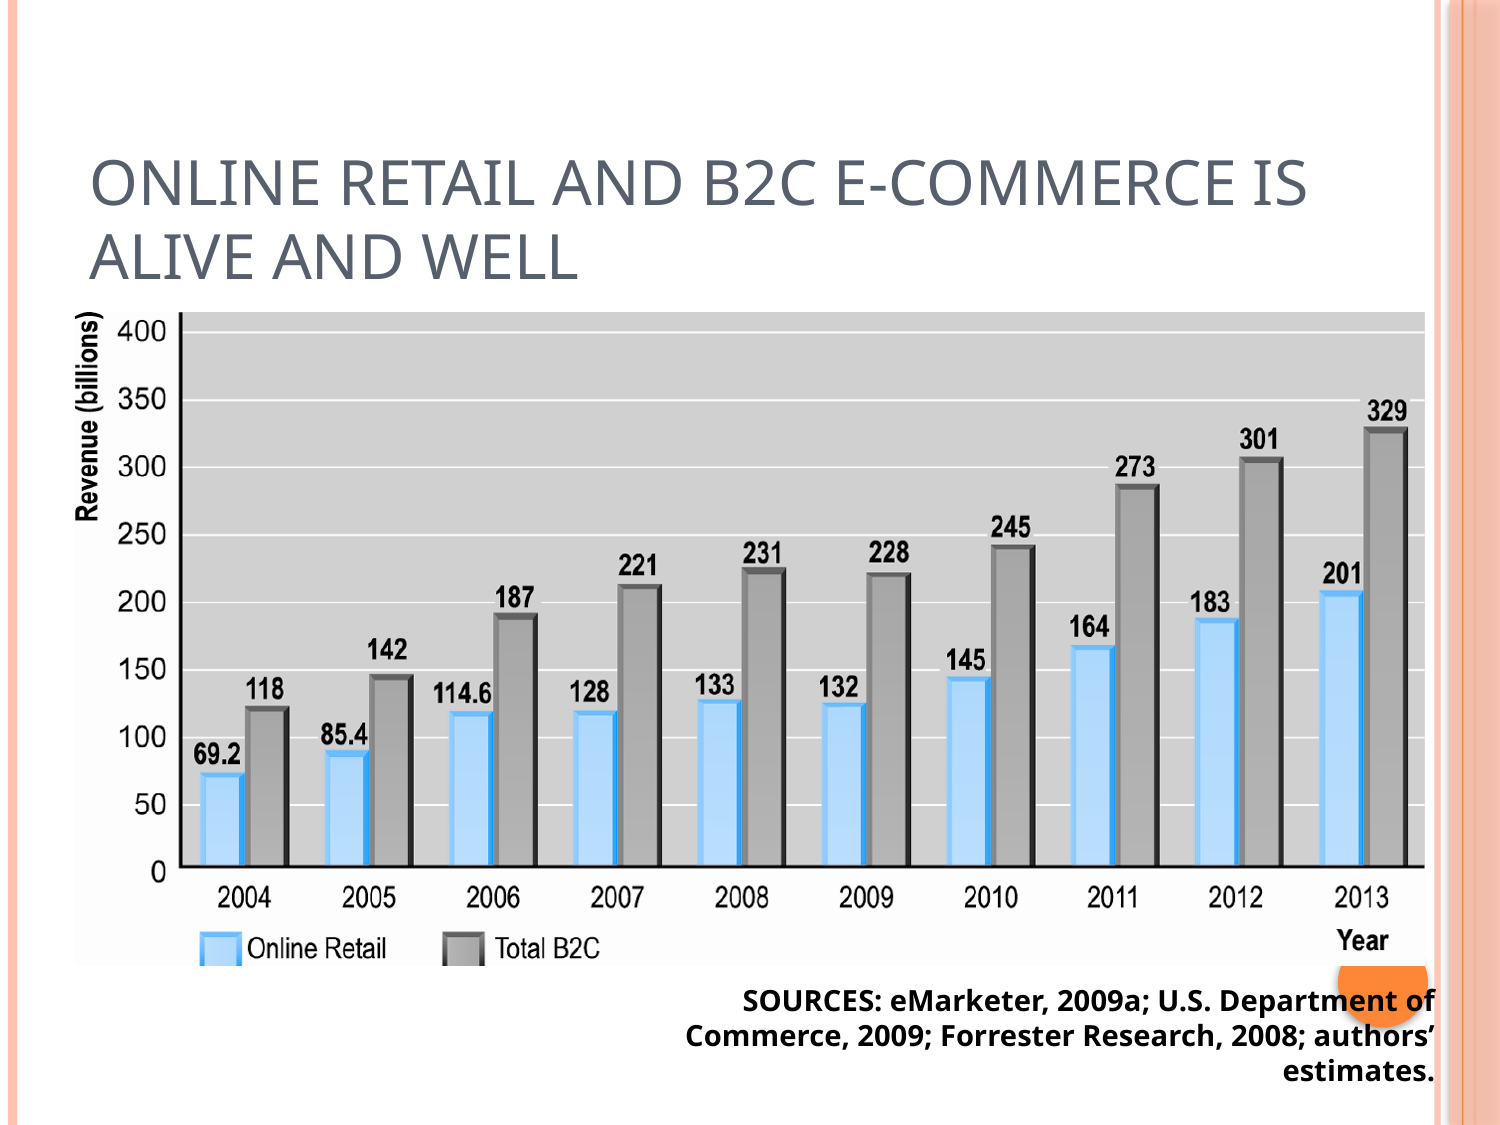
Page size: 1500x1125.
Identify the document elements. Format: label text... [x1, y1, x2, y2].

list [74, 311, 1426, 967]
text_box SOURCES: eMarketer, 2009a; U.S. Department of Commerce, 2009; Forrester Research, 2008; authors’ estimates. [624, 974, 1450, 1095]
title Online Retail and B2C E-commerce Is Alive and Well [75, 125, 1425, 300]
